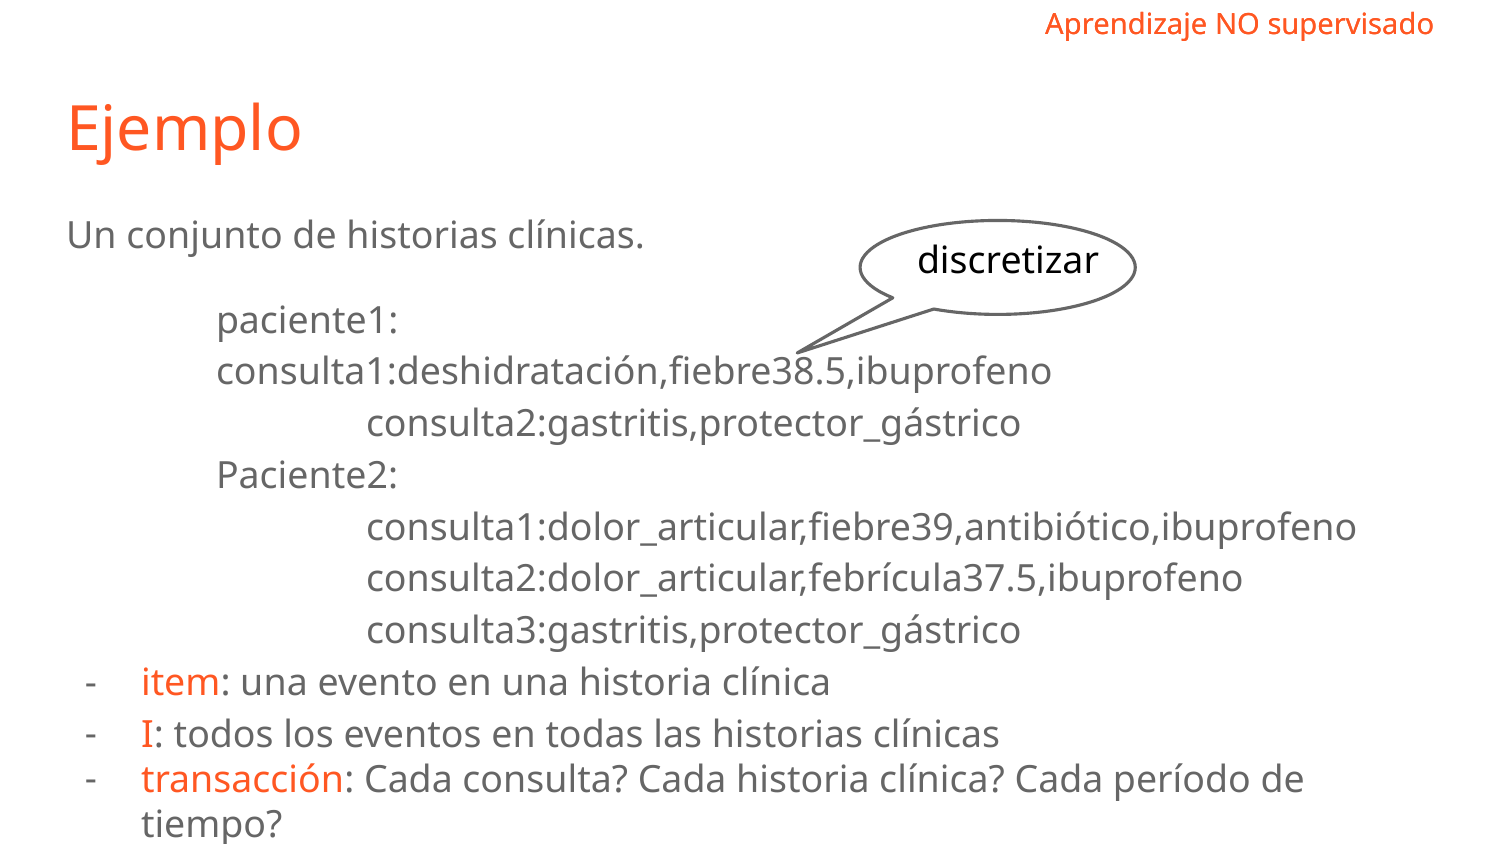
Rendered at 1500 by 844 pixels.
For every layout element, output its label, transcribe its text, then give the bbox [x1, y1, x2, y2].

text_box [797, 233, 902, 353]
text_box discretizar [902, 221, 1219, 391]
title Ejemplo [51, 72, 1449, 167]
list Un conjunto de historias clínicas. paciente1: consulta1:deshidratación,fiebre38.5,ibuprofeno consulta2:gastritis,protector_gástrico Paciente2: consulta1:dolor_articular,fiebre39,antibiótico,ibuprofeno consulta2:dolor_articular,febrícula37.5,ibuprofeno consulta3:gastritis,protector_gástrico item: una evento en una historia clínica I: todos los eventos en todas las historias clínicas transacción: Cada consulta? Cada historia clínica? Cada período de tiempo? [51, 189, 1449, 750]
